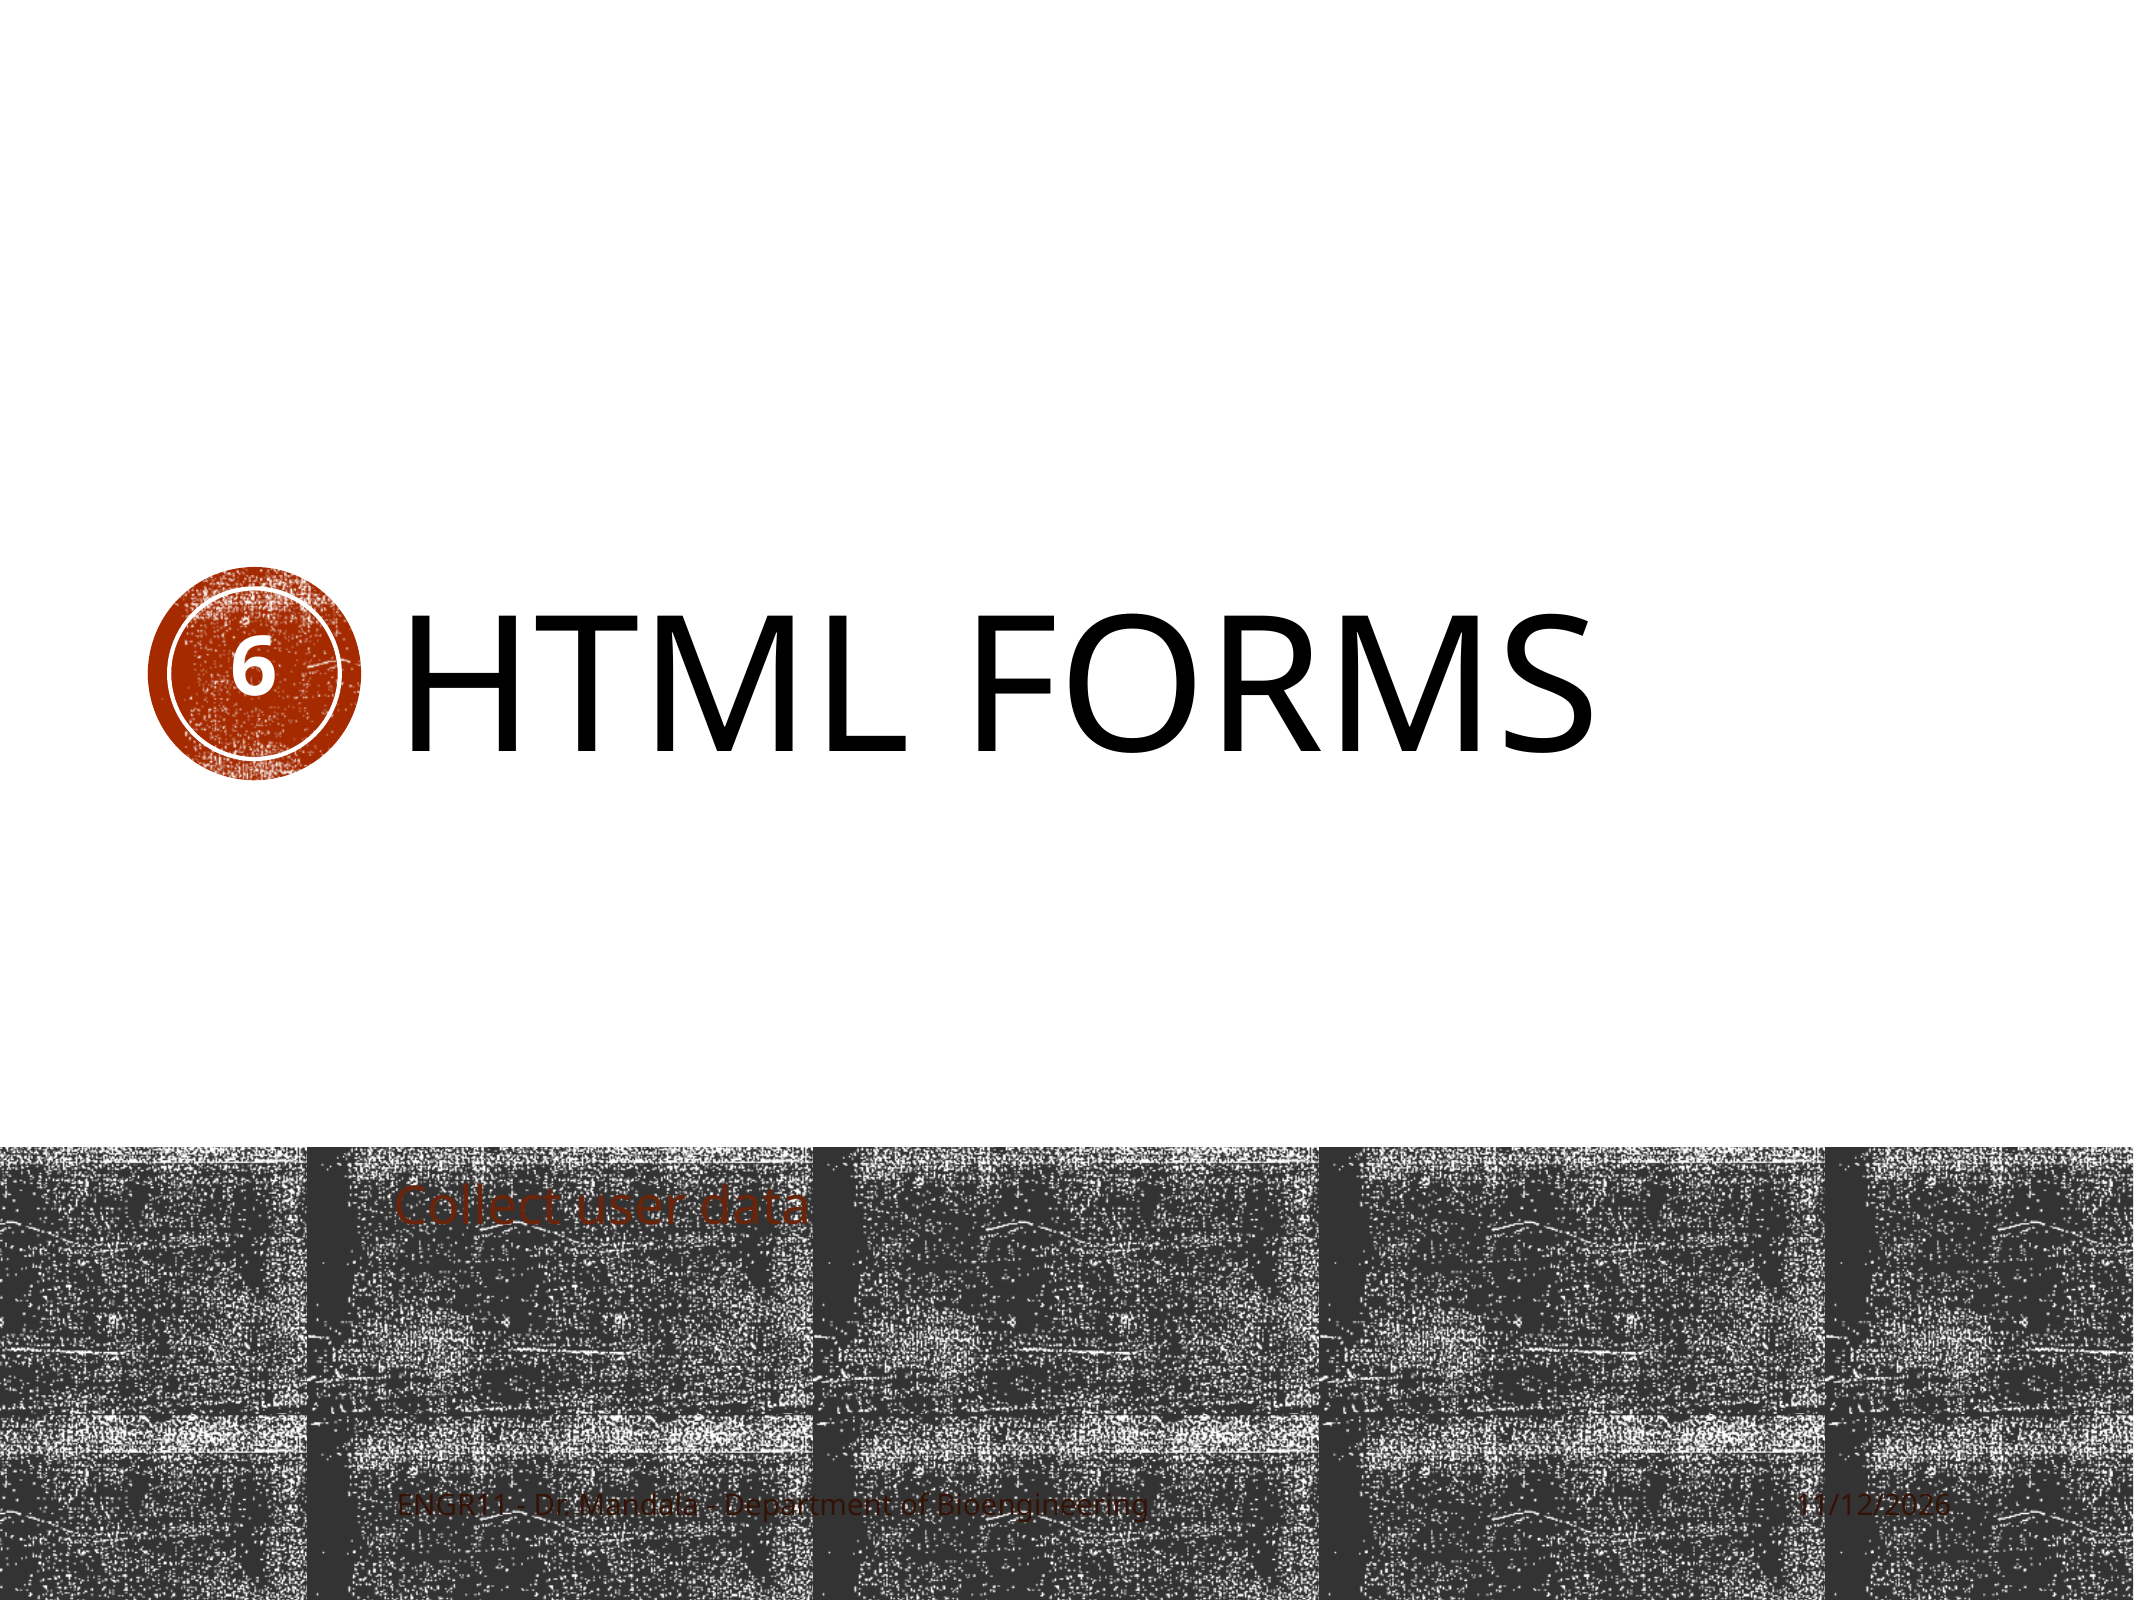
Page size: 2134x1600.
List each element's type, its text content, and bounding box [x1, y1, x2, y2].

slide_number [1503, 1463, 1967, 1549]
list Collect user data [378, 1171, 1963, 1421]
slide_number 6 [150, 585, 359, 754]
footer ENGR11 - Dr. Mandala - Department of Bioengineering [381, 1463, 1489, 1549]
title HTML Forms [379, 285, 2004, 1108]
